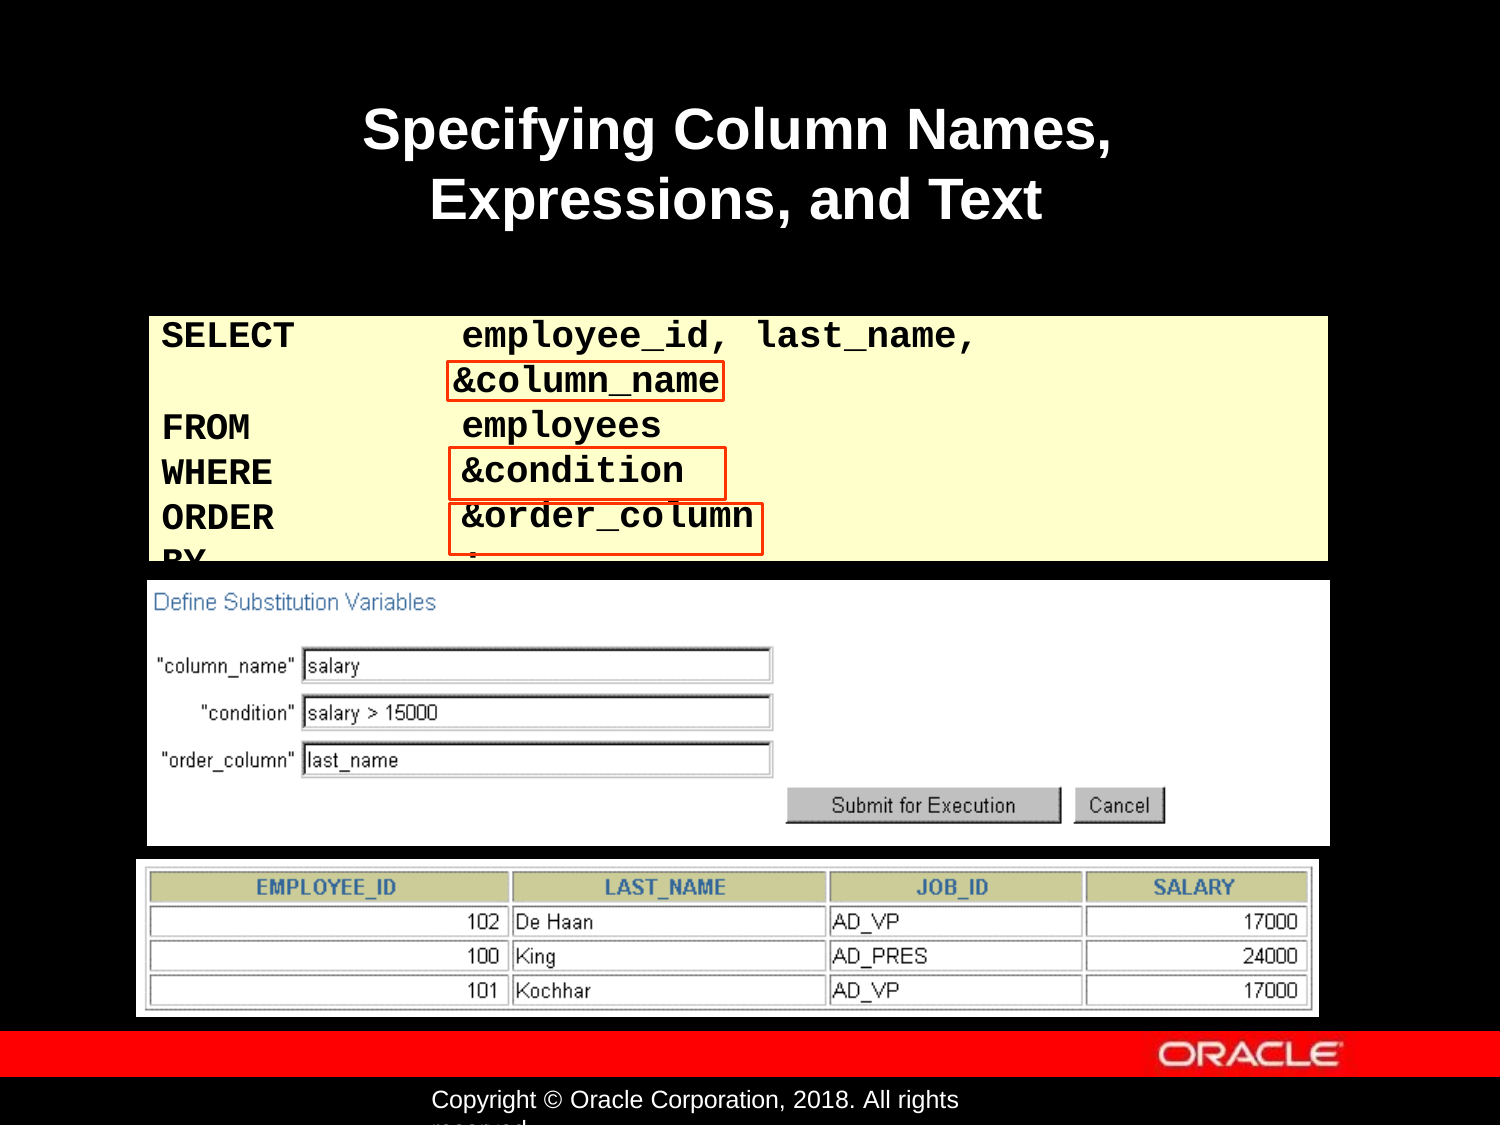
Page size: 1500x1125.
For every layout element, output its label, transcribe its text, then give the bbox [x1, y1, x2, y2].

picture [0, 1031, 1500, 1077]
title Specifying Column Names, Expressions, and Text [149, 39, 1341, 279]
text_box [144, 311, 1333, 566]
footer Copyright © Oracle Corporation, 2018. All rights reserved. [429, 1085, 1067, 1125]
picture [135, 859, 1320, 1018]
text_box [142, 575, 1335, 851]
